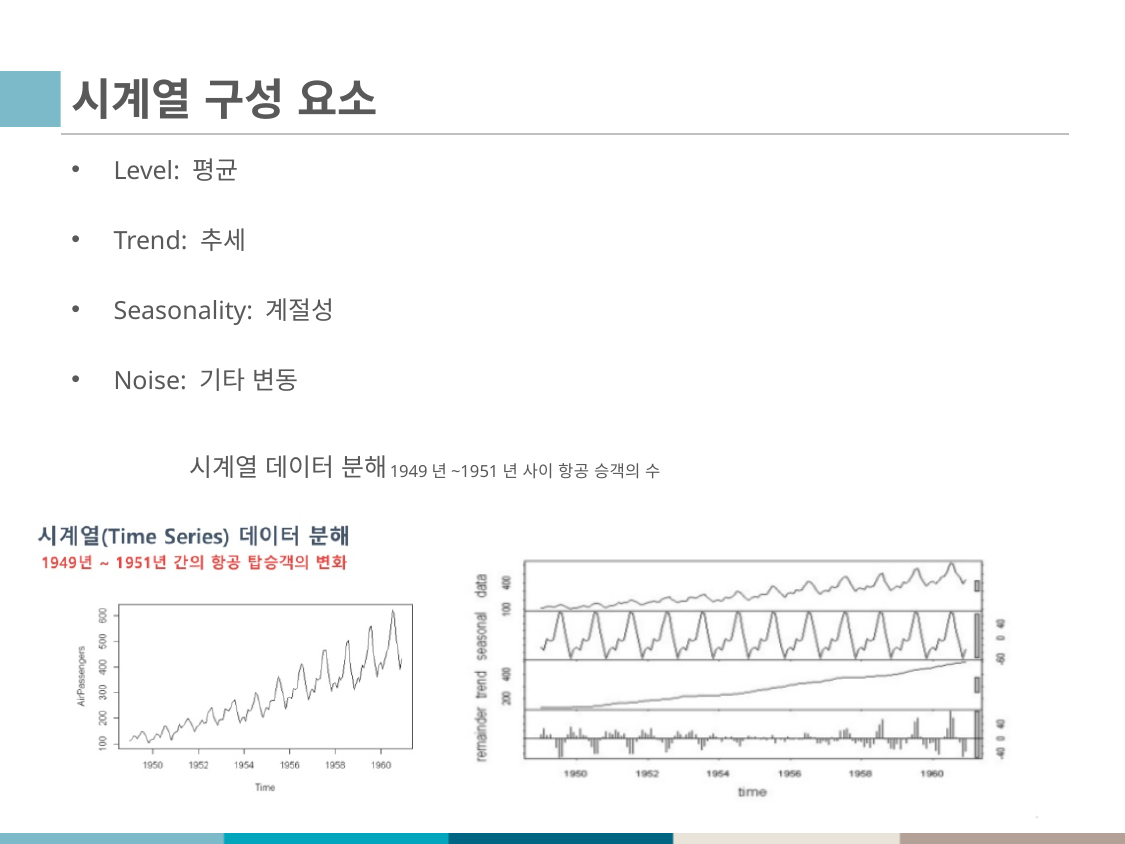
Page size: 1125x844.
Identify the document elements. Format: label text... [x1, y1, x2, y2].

picture [28, 513, 455, 820]
text_box 시계열 데이터 분해 [174, 443, 425, 489]
picture [458, 541, 1038, 820]
picture [673, 833, 1125, 844]
text_box 1949년~1951년 사이 항공 승객의 수 [374, 453, 738, 489]
picture [0, 833, 448, 844]
list Level: 평균 Trend: 추세 Seasonality: 계절성 Noise: 기타 변동 [56, 146, 1069, 754]
title 시계열 구성 요소 [56, 71, 1069, 125]
